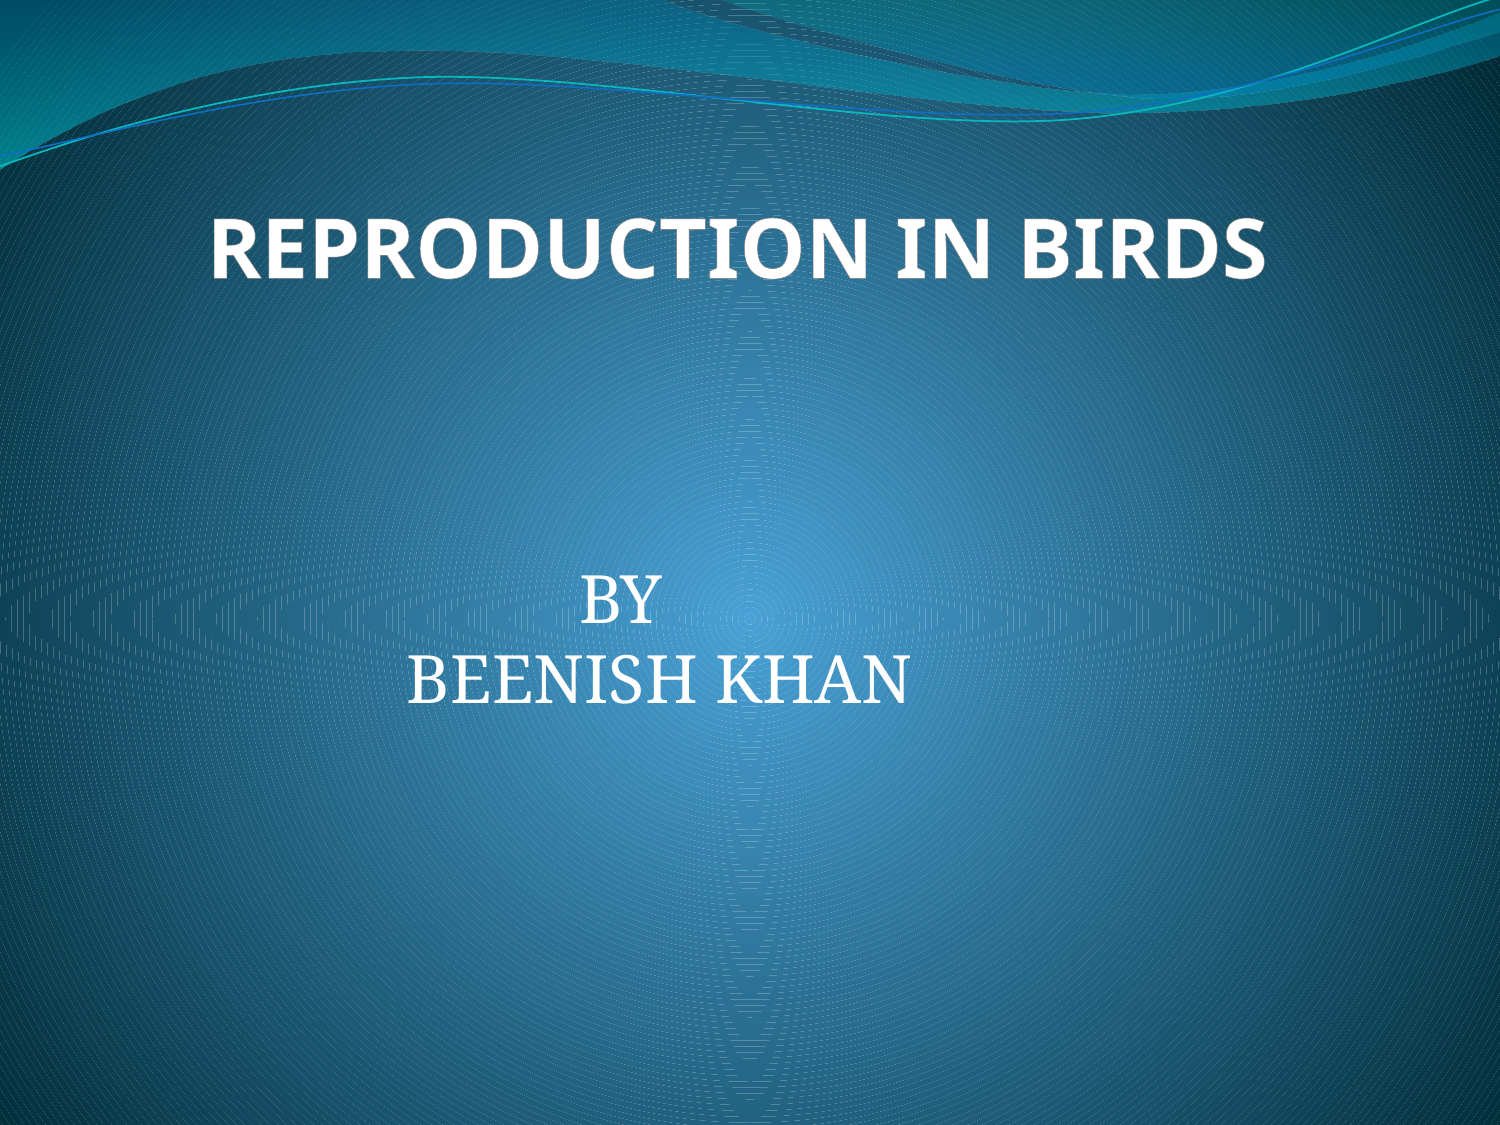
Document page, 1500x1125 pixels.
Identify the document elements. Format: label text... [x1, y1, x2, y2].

text_box REPRODUCTION IN BIRDS [37, 187, 1438, 303]
text_box BY BEENISH KHAN [374, 549, 1188, 725]
